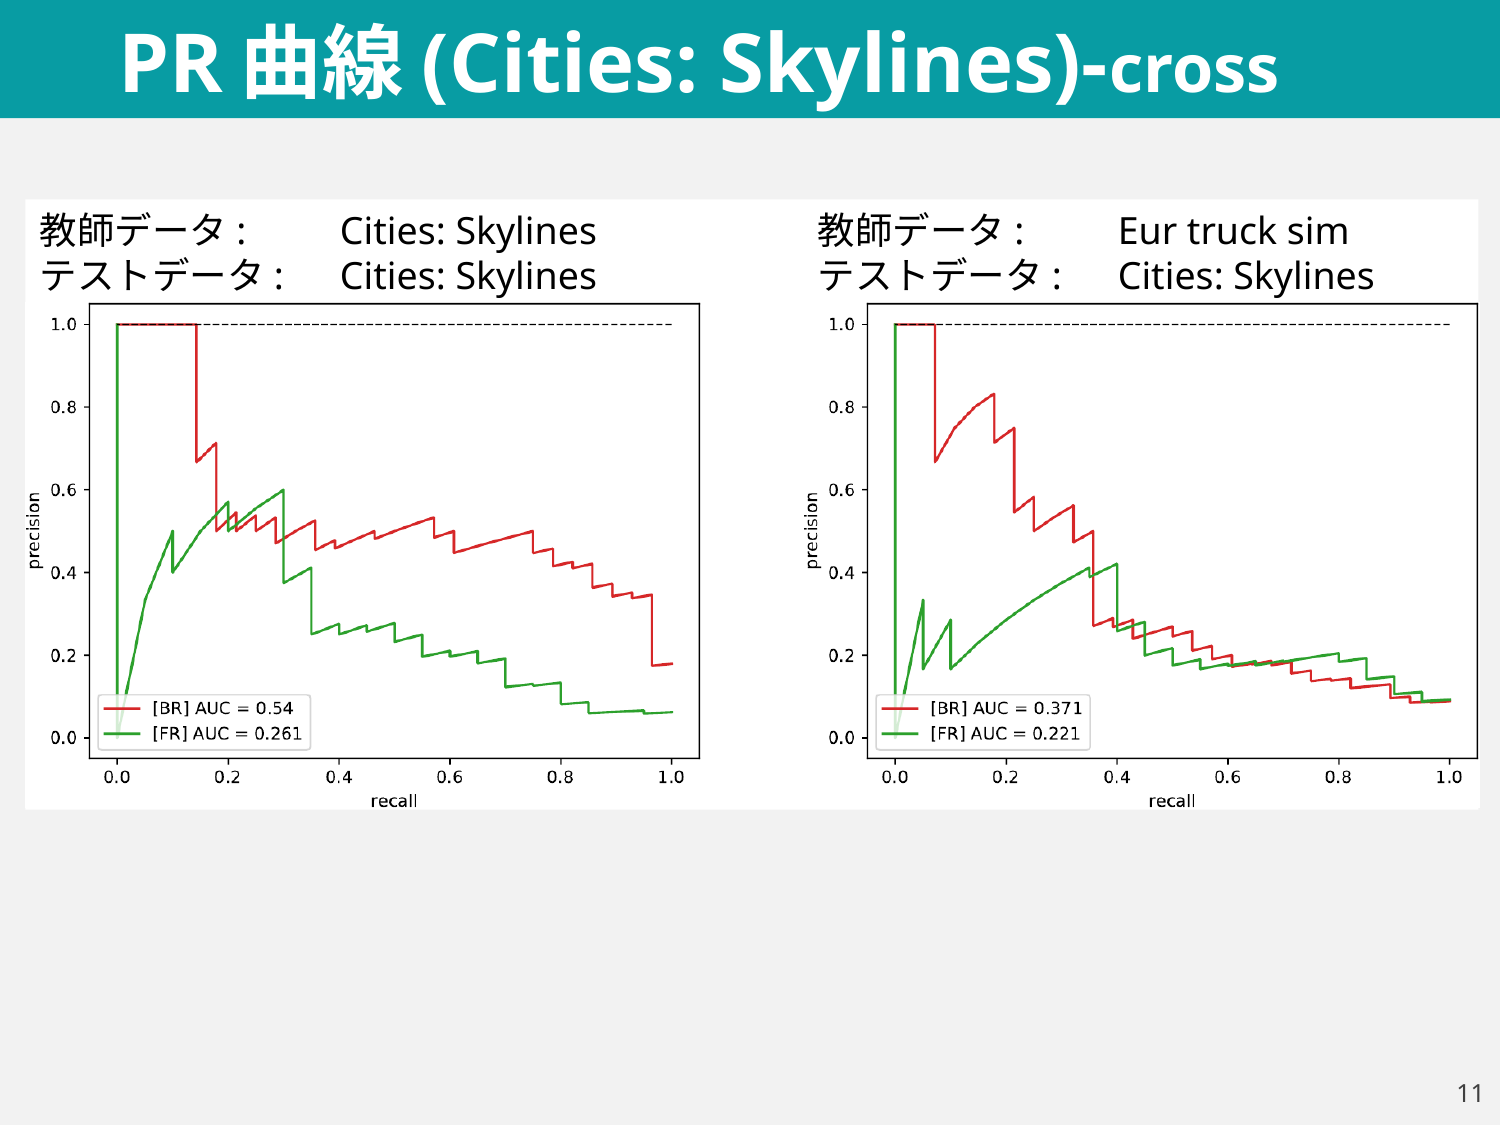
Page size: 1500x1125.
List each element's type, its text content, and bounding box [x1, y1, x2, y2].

text_box 教師データ: Eur truck sim テストデータ: Cities: Skylines [803, 199, 1479, 302]
title PR曲線(Cities: Skylines)-cross [103, 13, 1397, 119]
picture [803, 302, 1480, 808]
text_box 教師データ: Cities: Skylines テストデータ: Cities: Skylines [25, 199, 701, 302]
slide_number 10 [1162, 1064, 1500, 1125]
text_box [24, 198, 1479, 811]
picture [25, 302, 703, 808]
